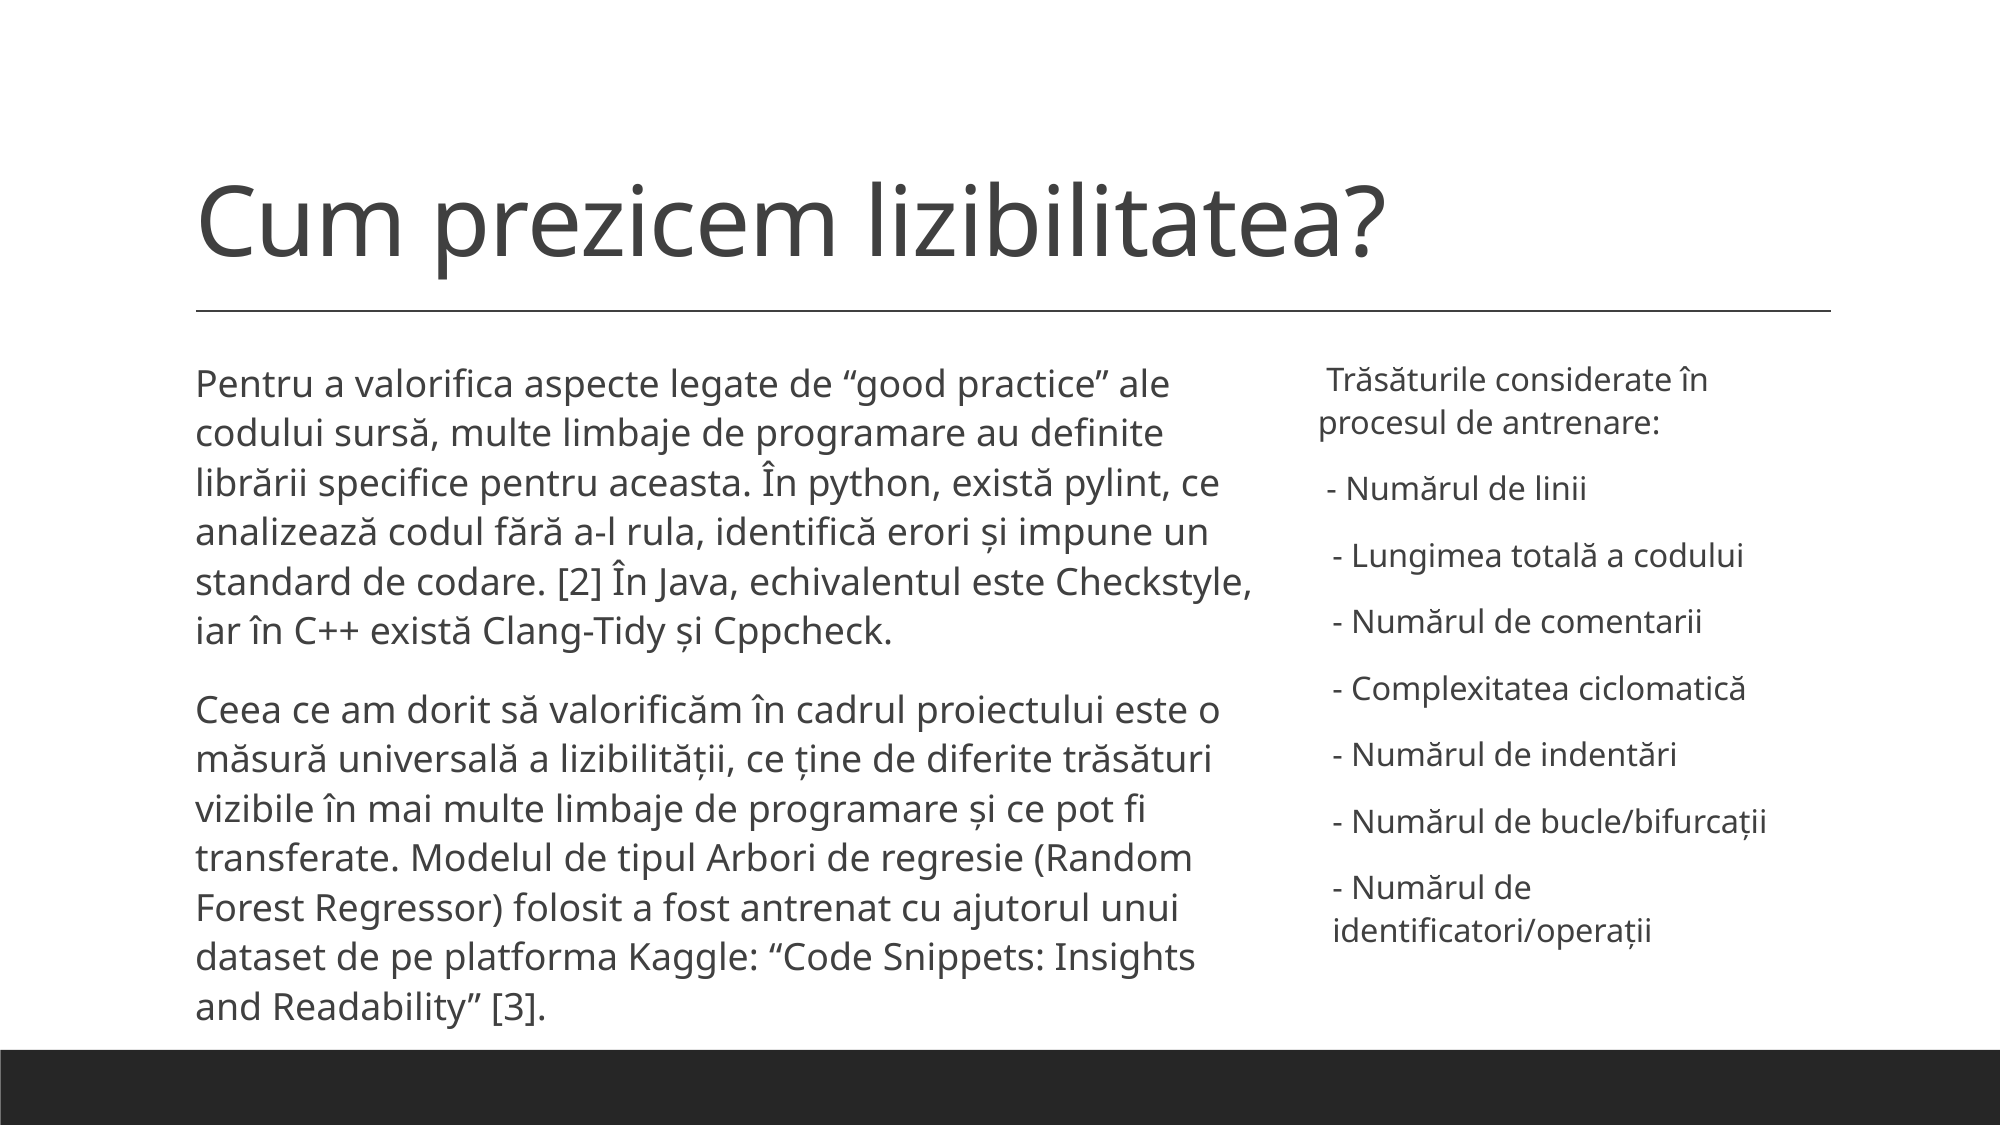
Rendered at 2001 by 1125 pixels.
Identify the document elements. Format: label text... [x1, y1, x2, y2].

title Cum prezicem lizibilitatea? [180, 47, 1830, 285]
list Trăsăturile considerate în procesul de antrenare: - Numărul de linii - Lungimea totală a codului - Numărul de comentarii - Complexitatea ciclomatică - Numărul de indentări - Numărul de bucle/bifurcații - Numărul de identificatori/operații [1317, 347, 1830, 963]
list Pentru a valorifica aspecte legate de “good practice” ale codului sursă, multe limbaje de programare au definite librării specifice pentru aceasta. În python, există pylint, ce analizează codul fără a-l rula, identifică erori și impune un standard de codare. [2] În Java, echivalentul este Checkstyle, iar în C++ există Clang-Tidy și Cppcheck. Ceea ce am dorit să valorificăm în cadrul proiectului este o măsură universală a lizibilității, ce ține de diferite trăsături vizibile în mai multe limbaje de programare și ce pot fi transferate. Modelul de tipul Arbori de regresie (Random Forest Regressor) folosit a fost antrenat cu ajutorul unui dataset de pe platforma Kaggle: “Code Snippets: Insights and Readability” [3]. [180, 347, 1262, 963]
